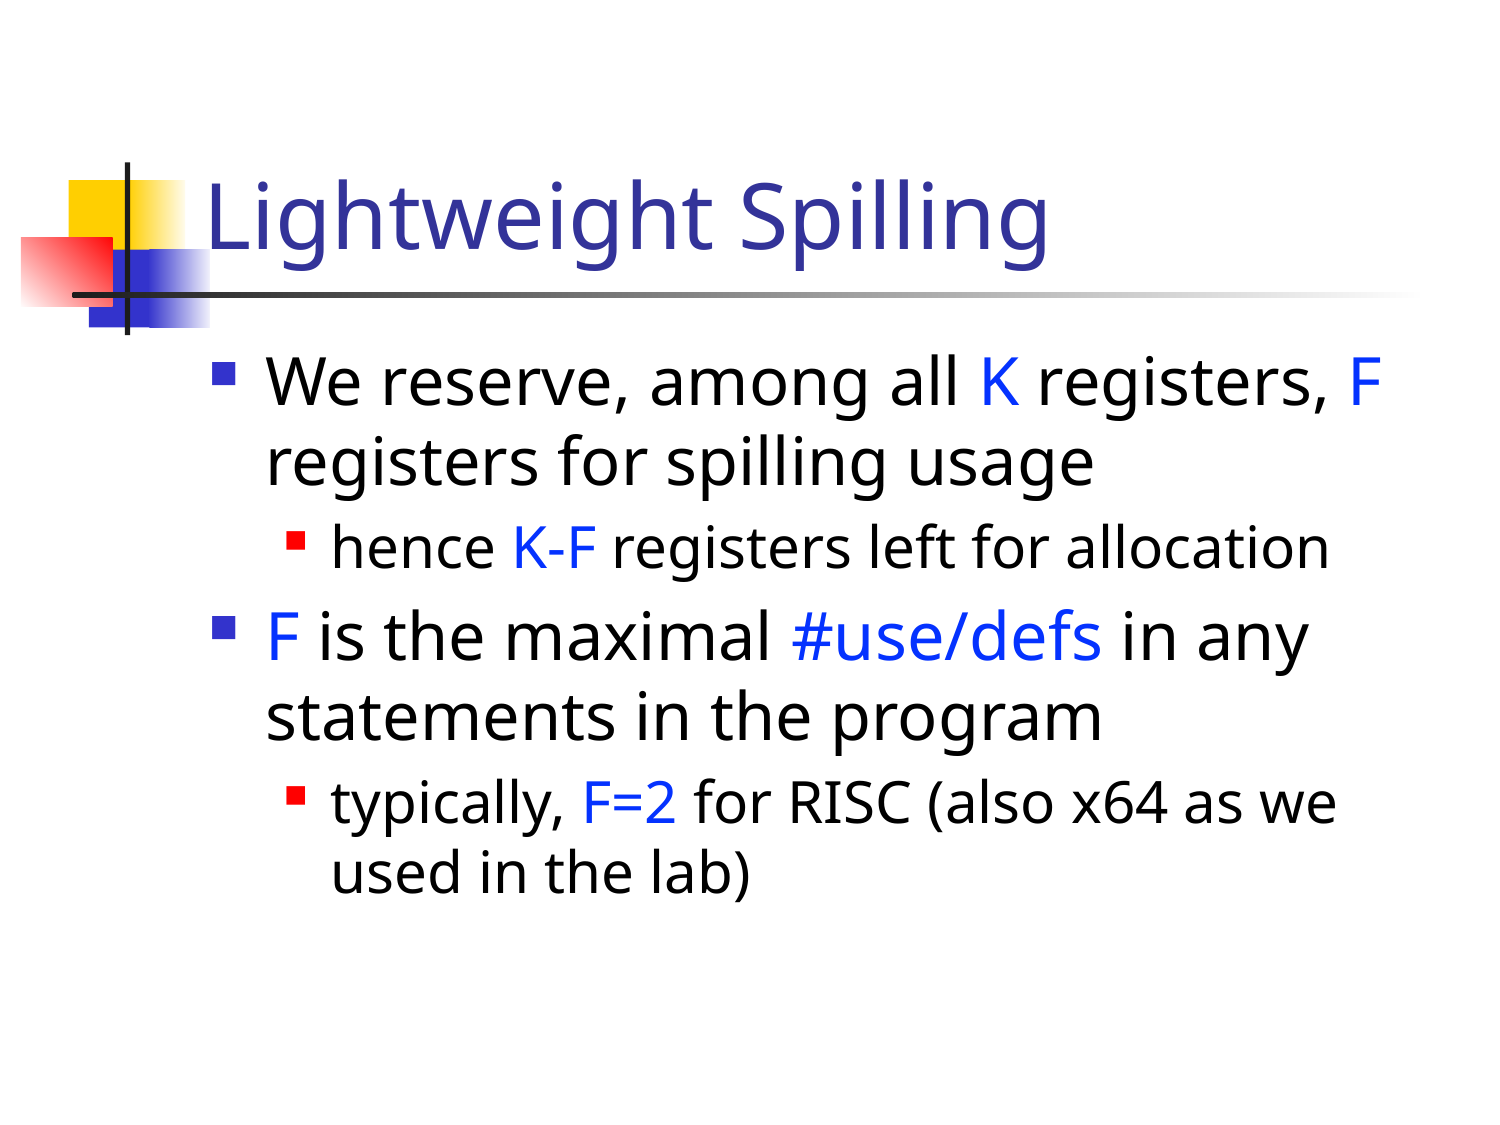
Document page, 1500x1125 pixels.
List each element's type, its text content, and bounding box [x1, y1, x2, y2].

title Lightweight Spilling [188, 35, 1468, 275]
list We reserve, among all K registers, F registers for spilling usage hence K-F registers left for allocation F is the maximal #use/defs in any statements in the program typically, F=2 for RISC (also x64 as we used in the lab) [193, 331, 1469, 1006]
